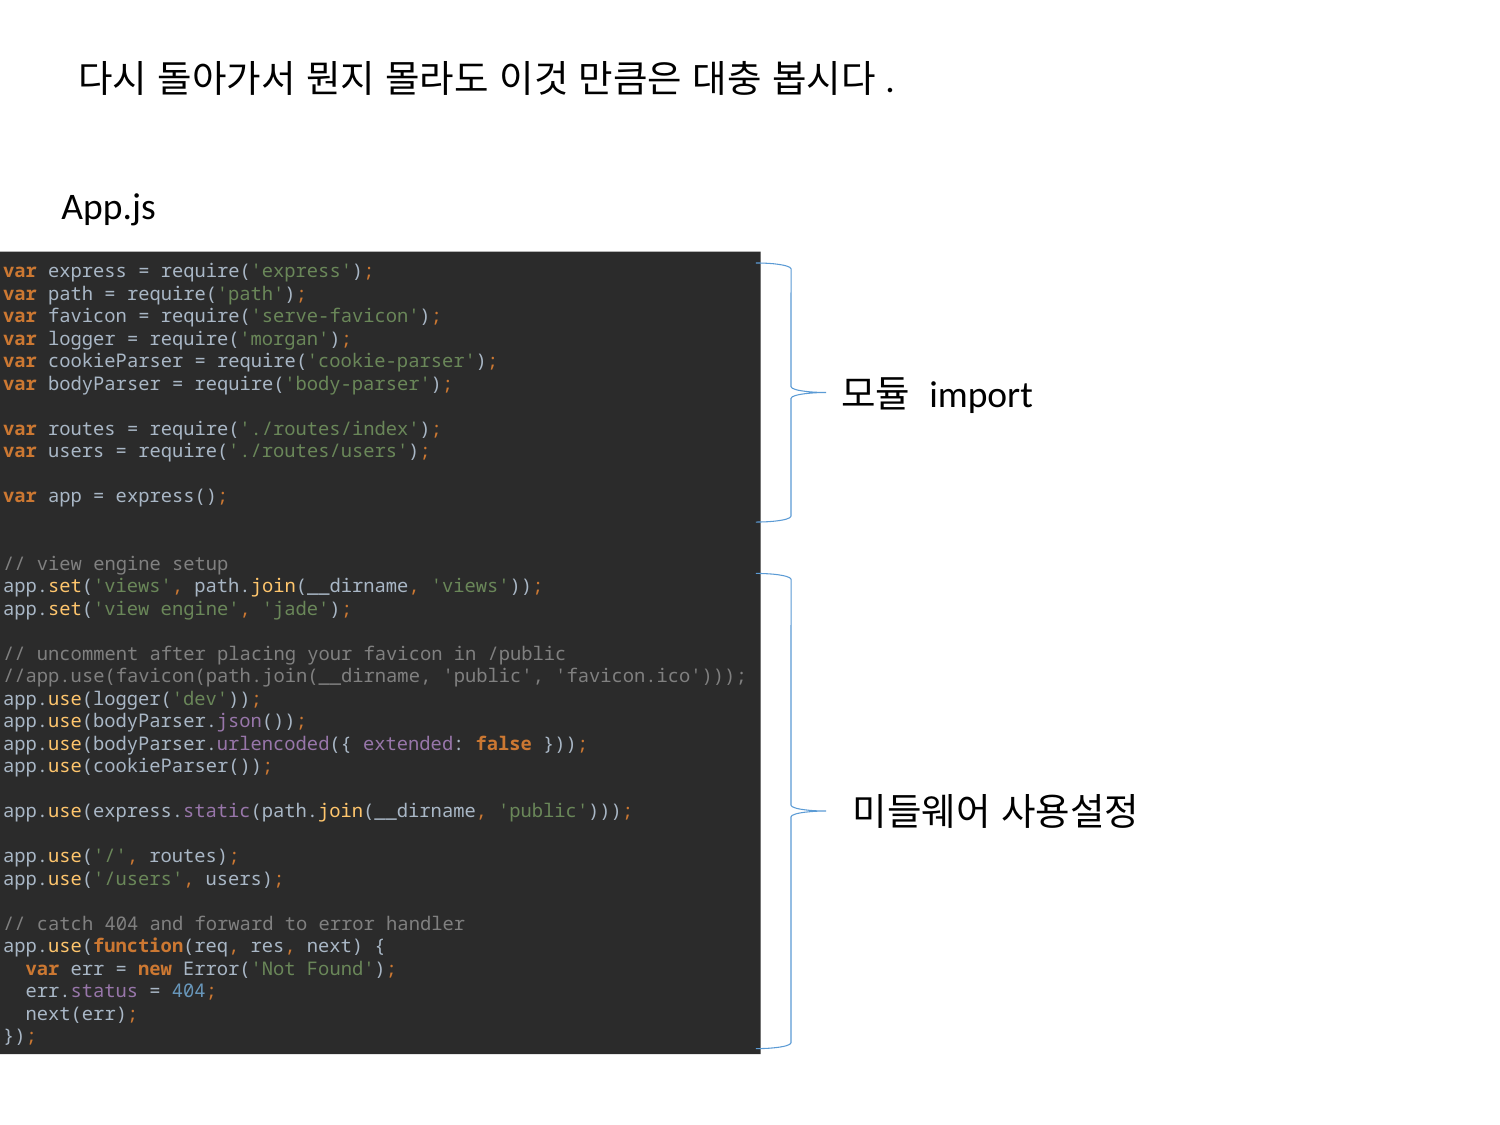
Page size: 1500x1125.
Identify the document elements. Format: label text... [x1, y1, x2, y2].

text_box [755, 572, 827, 1050]
text_box 미들웨어 사용설정 [837, 780, 1258, 841]
text_box 모듈 import [826, 362, 1246, 422]
text_box var express = require('express'); var path = require('path'); var favicon = require('serve-favicon'); var logger = require('morgan'); var cookieParser = require('cookie-parser'); var bodyParser = require('body-parser'); var routes = require('./routes/index'); var users = require('./routes/users'); var app = express(); // view engine setup app.set('views', path.join(__dirname, 'views')); app.set('view engine', 'jade'); // uncomment after placing your favicon in /public //app.use(favicon(path.join(__dirname, 'public', 'favicon.ico'))); app.use(logger('dev')); app.use(bodyParser.json()); app.use(bodyParser.urlencoded({ extended: false })); app.use(cookieParser()); app.use(express.static(path.join(__dirname, 'public'))); app.use('/', routes); app.use('/users', users); // catch 404 and forward to error handler app.use(function(req, res, next) { var err = new Error('Not Found'); err.status = 404; next(err); }); [0, 251, 761, 1055]
text_box [755, 262, 826, 523]
text_box 다시 돌아가서 뭔지 몰라도 이것 만큼은 대충 봅시다. [63, 48, 1340, 108]
text_box App.js [46, 174, 268, 235]
